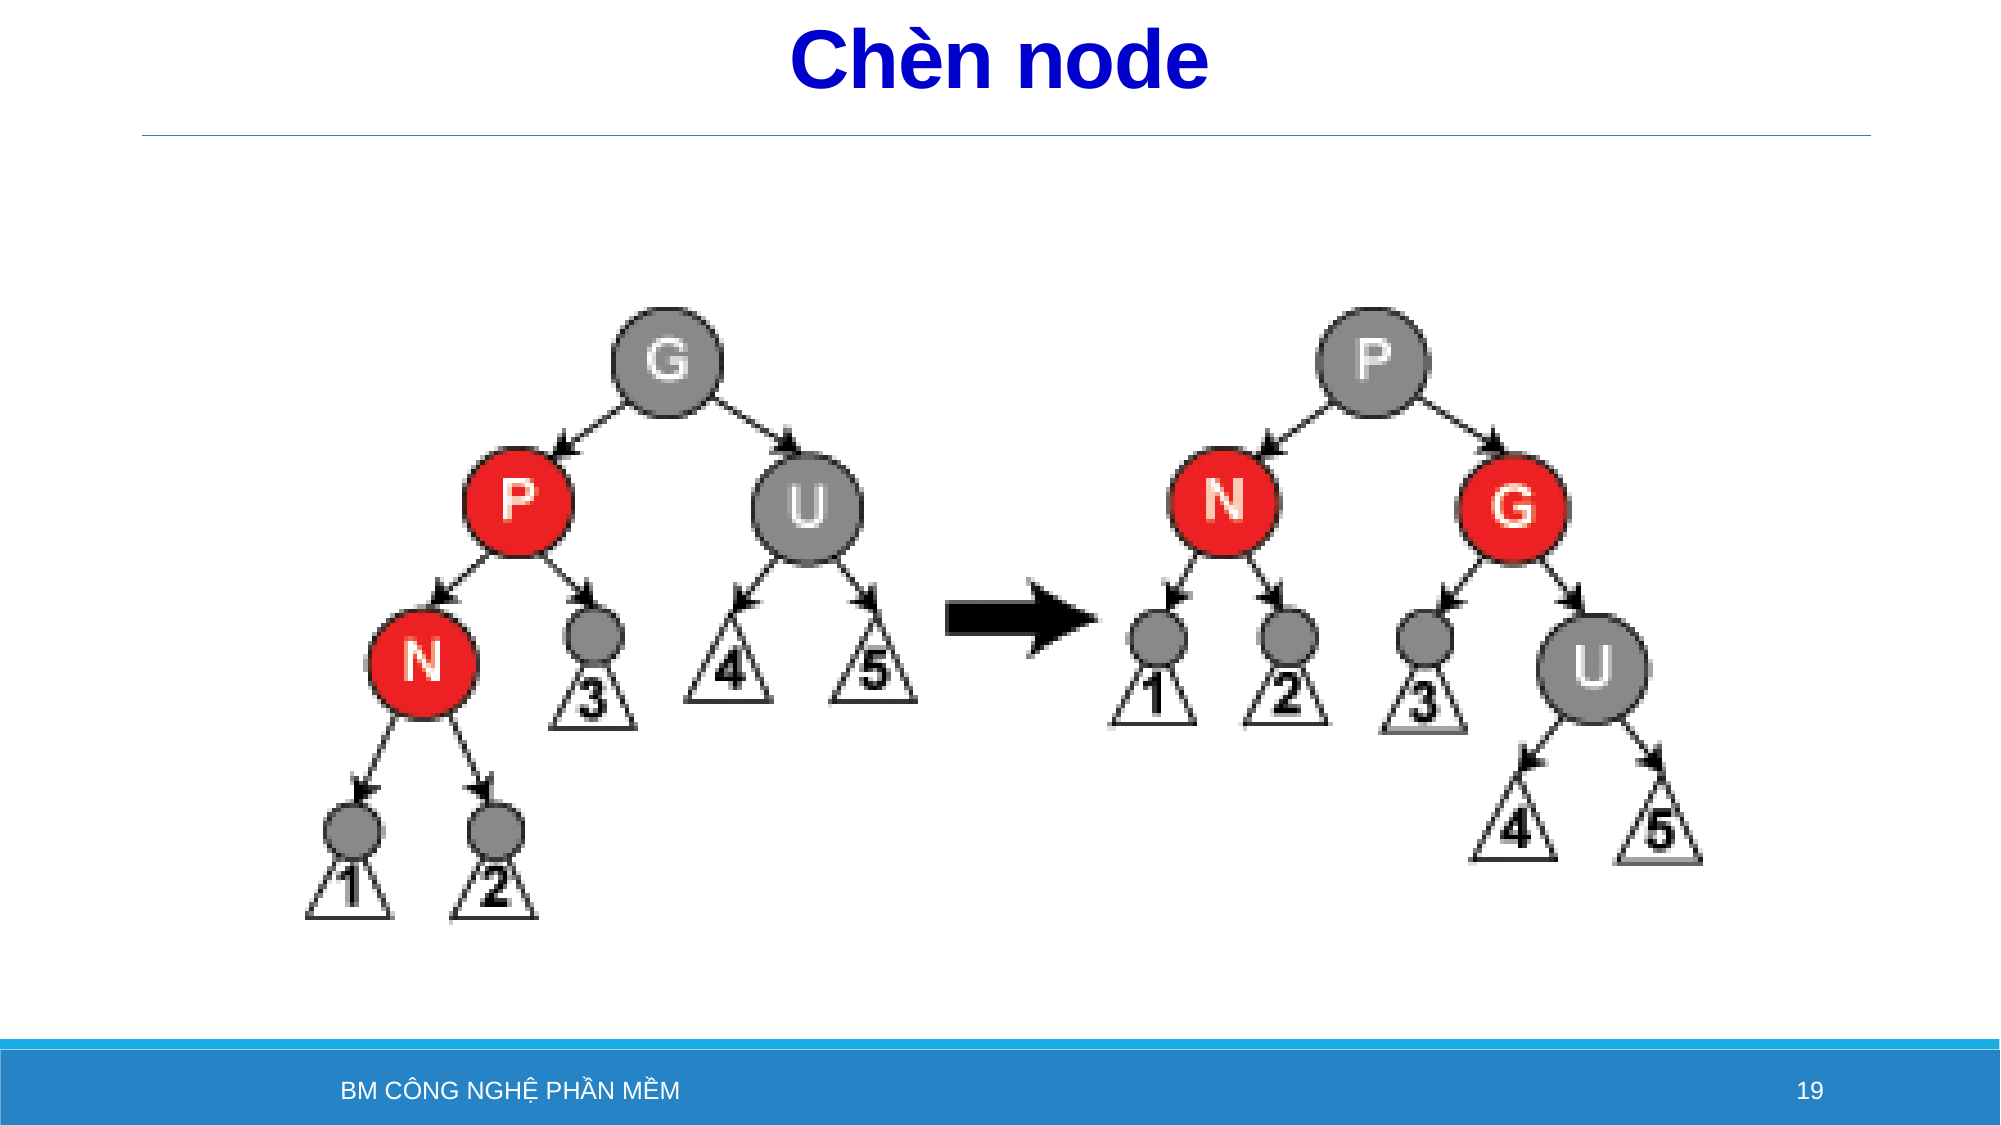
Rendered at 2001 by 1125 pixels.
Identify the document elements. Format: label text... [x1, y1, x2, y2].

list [304, 307, 1703, 930]
slide_number 19 [1624, 1059, 1840, 1120]
footer BM Công nghệ phần mềm [180, 1059, 842, 1120]
title Chèn node [127, 5, 1873, 121]
